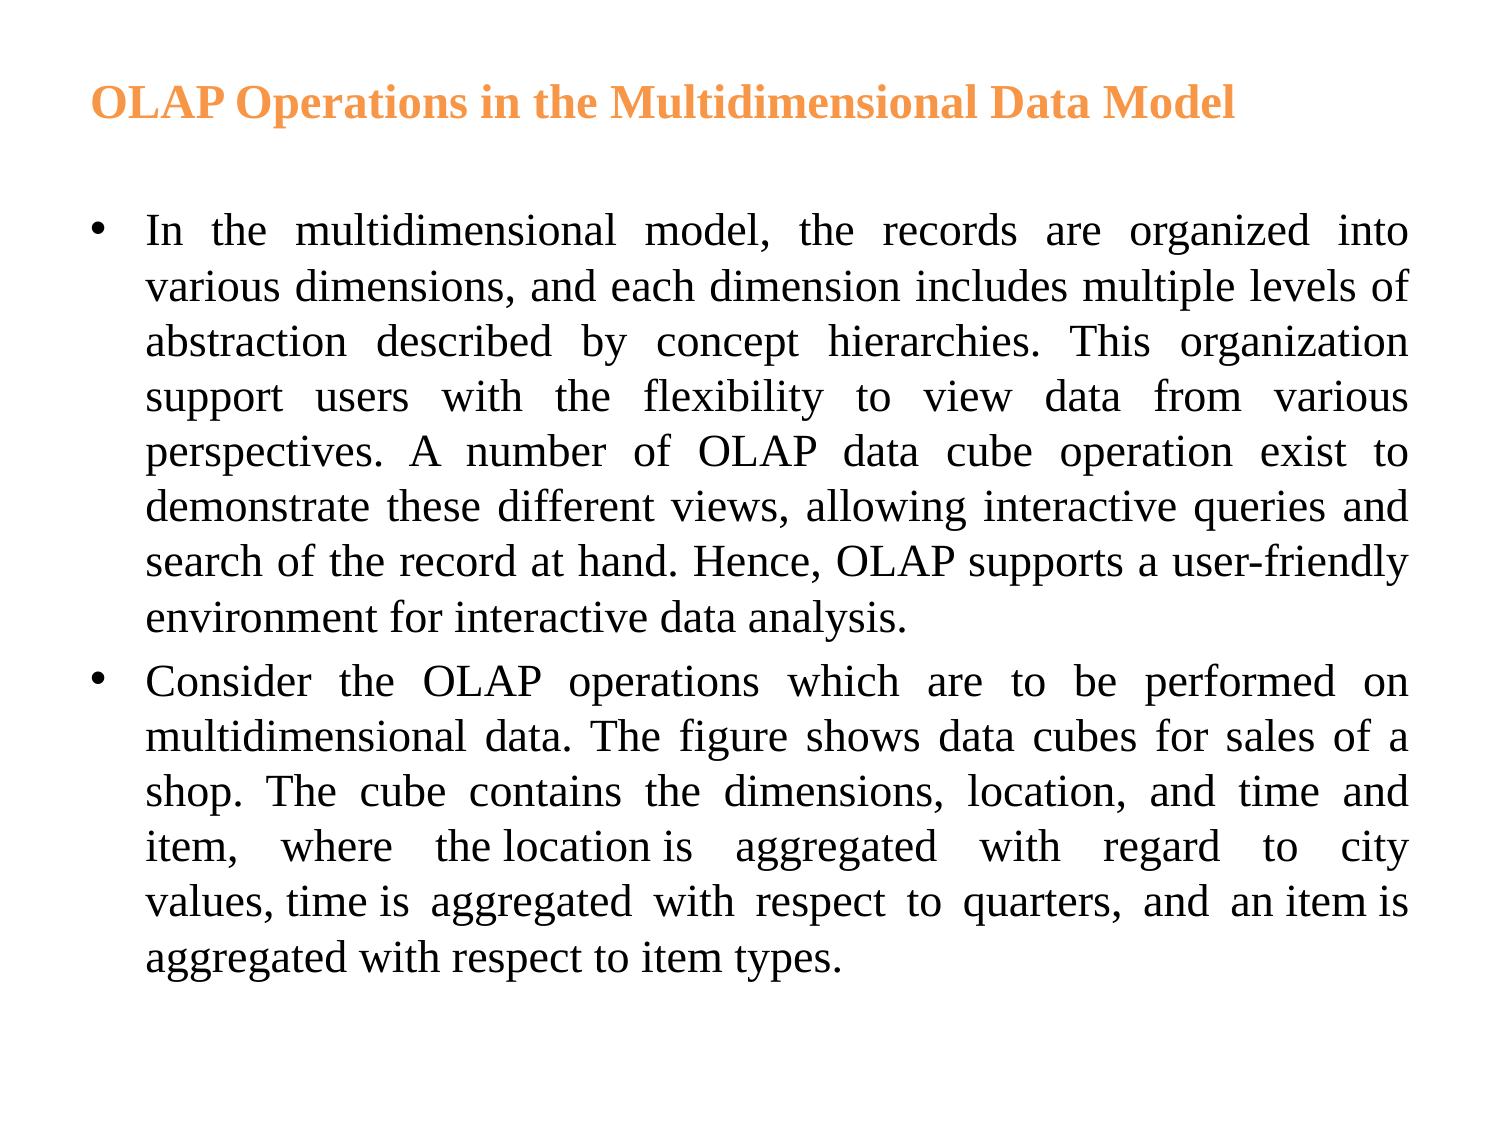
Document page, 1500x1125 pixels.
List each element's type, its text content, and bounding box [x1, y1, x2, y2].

list OLAP Operations in the Multidimensional Data Model In the multidimensional model, the records are organized into various dimensions, and each dimension includes multiple levels of abstraction described by concept hierarchies. This organization support users with the flexibility to view data from various perspectives. A number of OLAP data cube operation exist to demonstrate these different views, allowing interactive queries and search of the record at hand. Hence, OLAP supports a user-friendly environment for interactive data analysis. Consider the OLAP operations which are to be performed on multidimensional data. The figure shows data cubes for sales of a shop. The cube contains the dimensions, location, and time and item, where the location is aggregated with regard to city values, time is aggregated with respect to quarters, and an item is aggregated with respect to item types. [75, 62, 1425, 1005]
